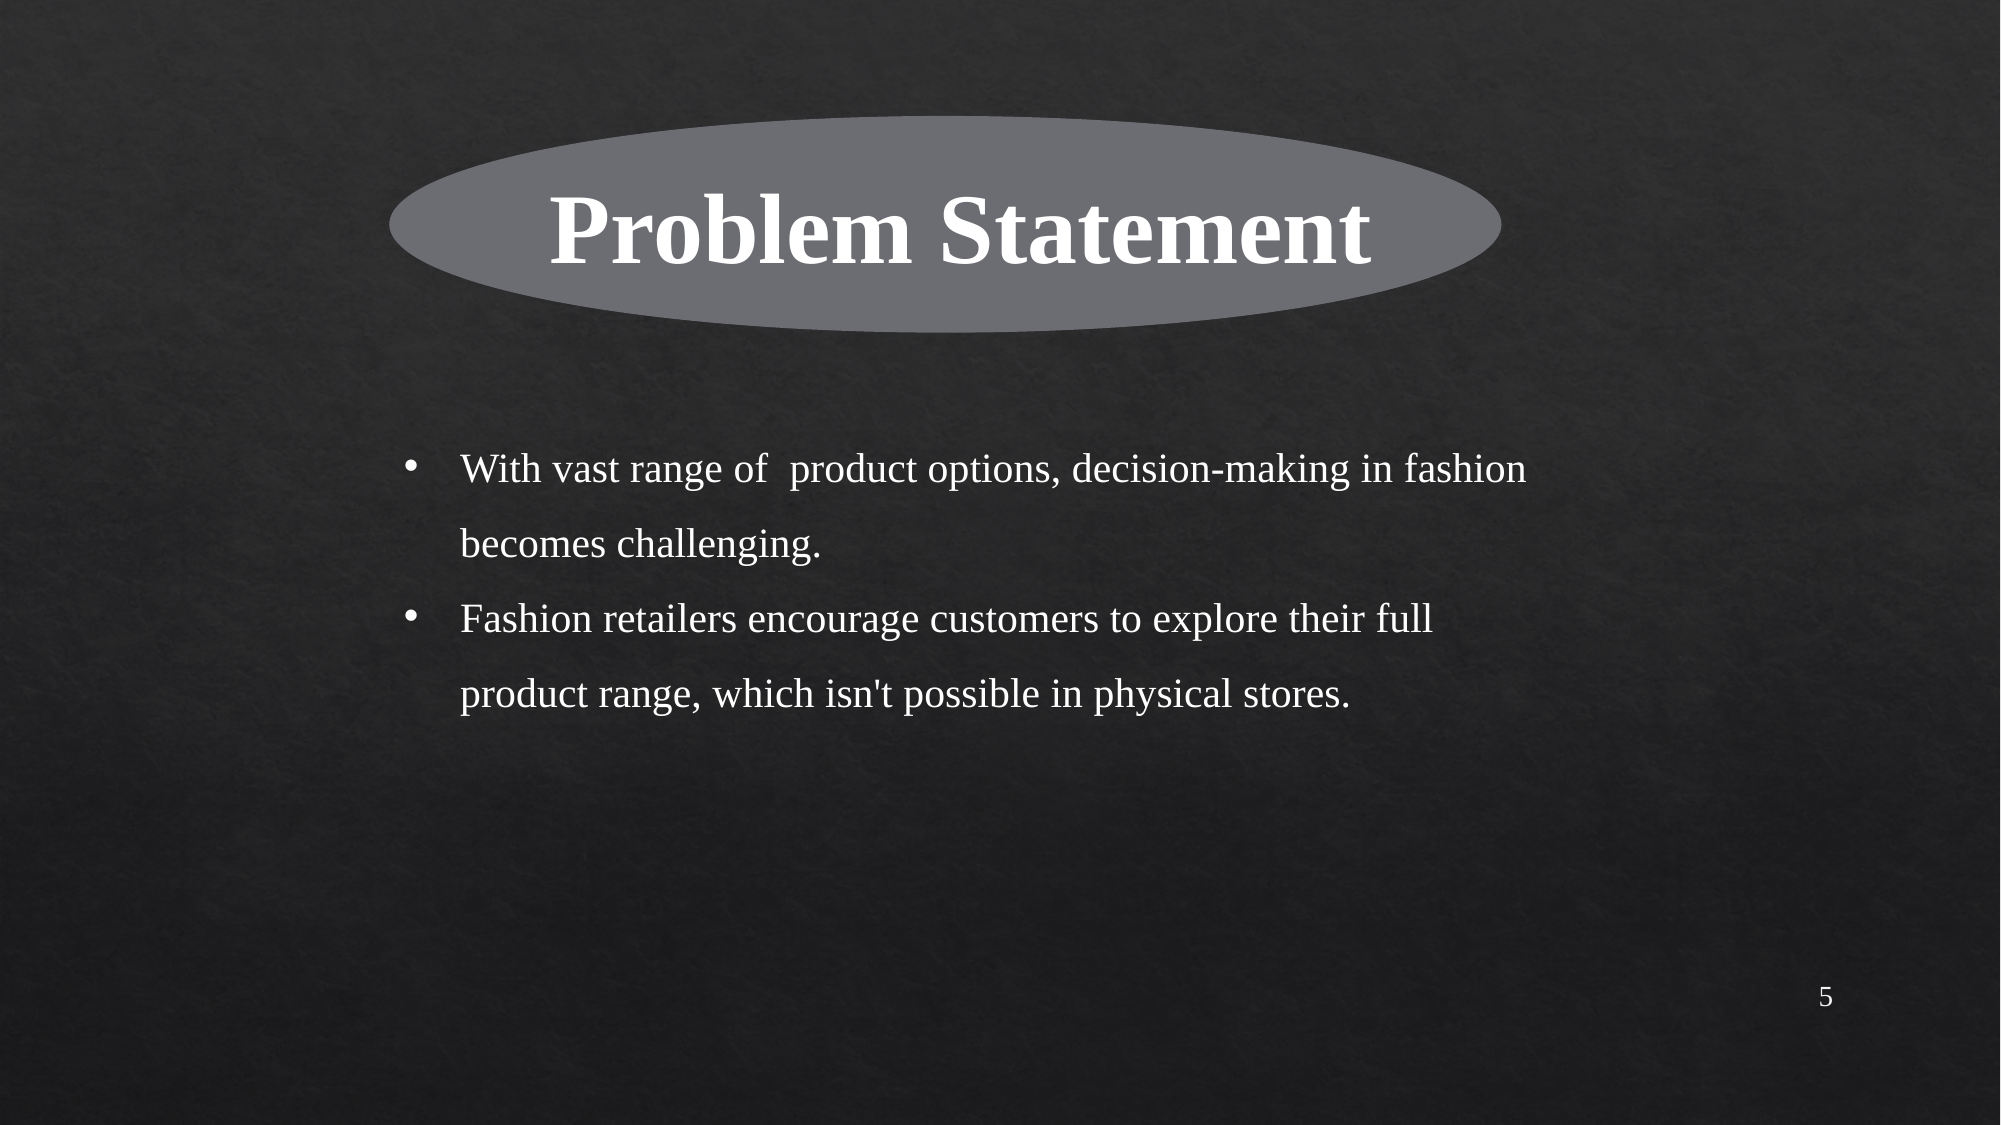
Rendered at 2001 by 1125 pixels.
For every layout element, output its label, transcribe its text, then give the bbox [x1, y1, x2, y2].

text_box [387, 114, 1389, 334]
text_box With vast range of product options, decision-making in fashion becomes challenging. Fashion retailers encourage customers to explore their full product range, which isn't possible in physical stores. [389, 407, 1546, 723]
text_box [1435, 171, 1503, 278]
text_box Problem Statement [534, 156, 1435, 291]
slide_number 5 [1724, 965, 1849, 1025]
